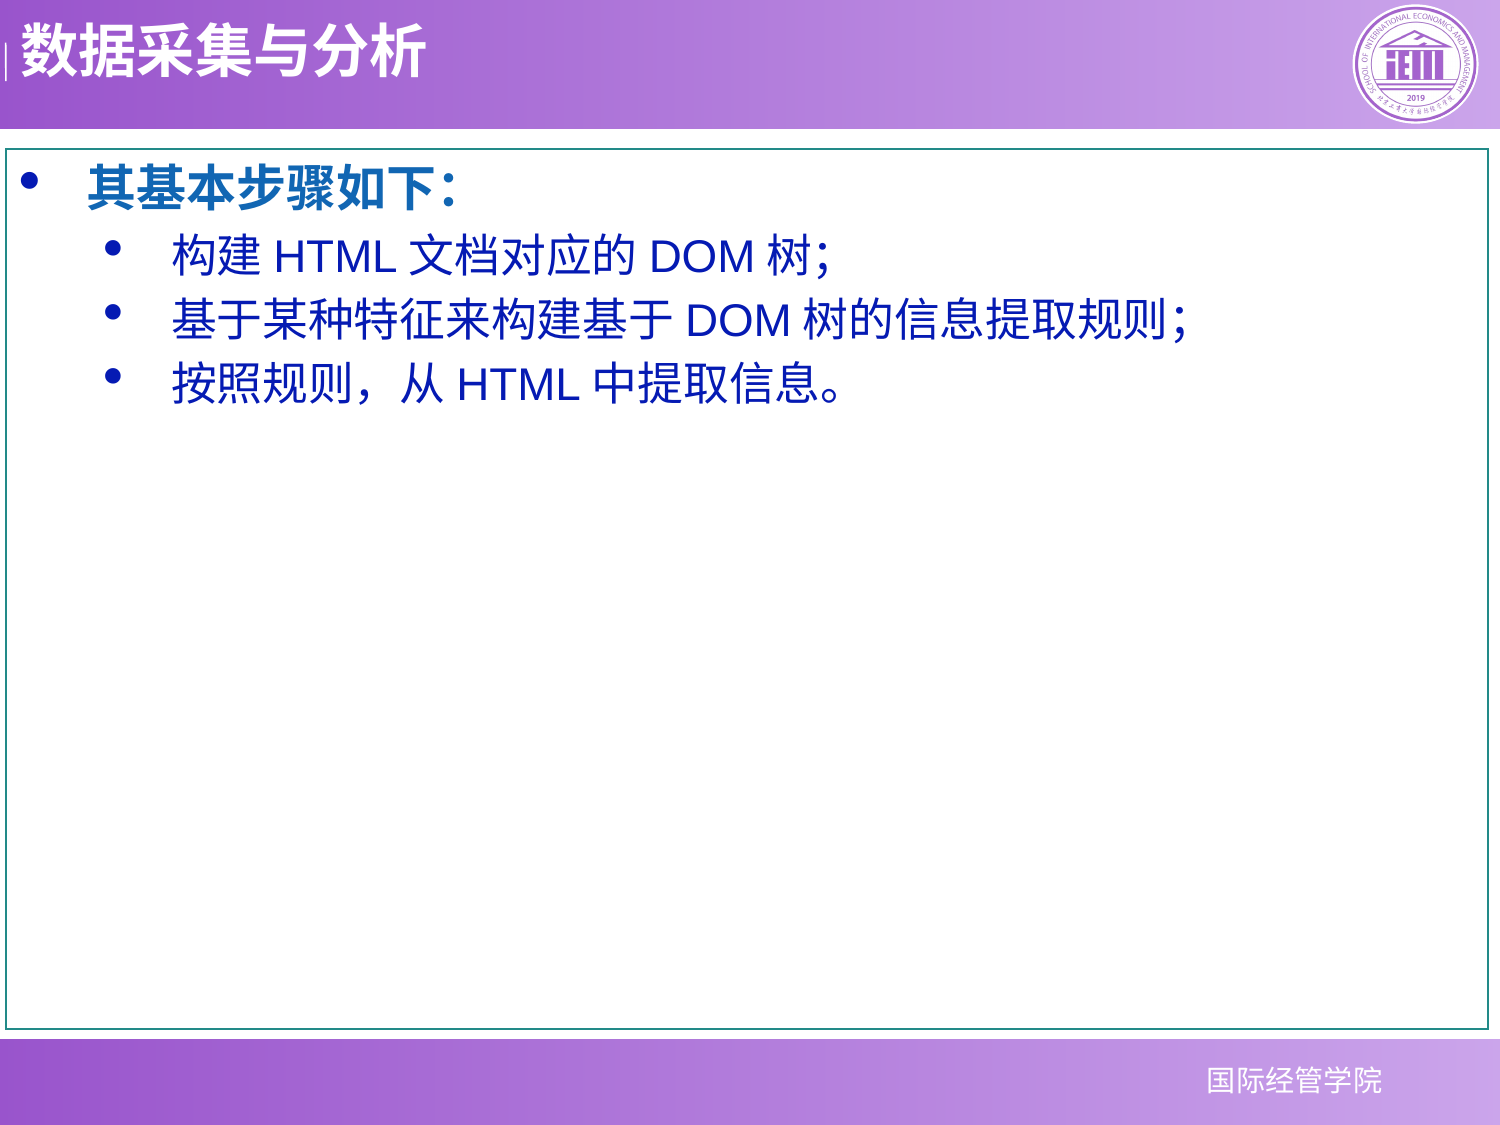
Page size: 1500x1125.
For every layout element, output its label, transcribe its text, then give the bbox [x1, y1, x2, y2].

picture [1354, 6, 1477, 122]
list 其基本步骤如下： 构建HTML文档对应的DOM树； 基于某种特征来构建基于DOM树的信息提取规则； 按照规则，从HTML中提取信息。 [5, 148, 1489, 1030]
